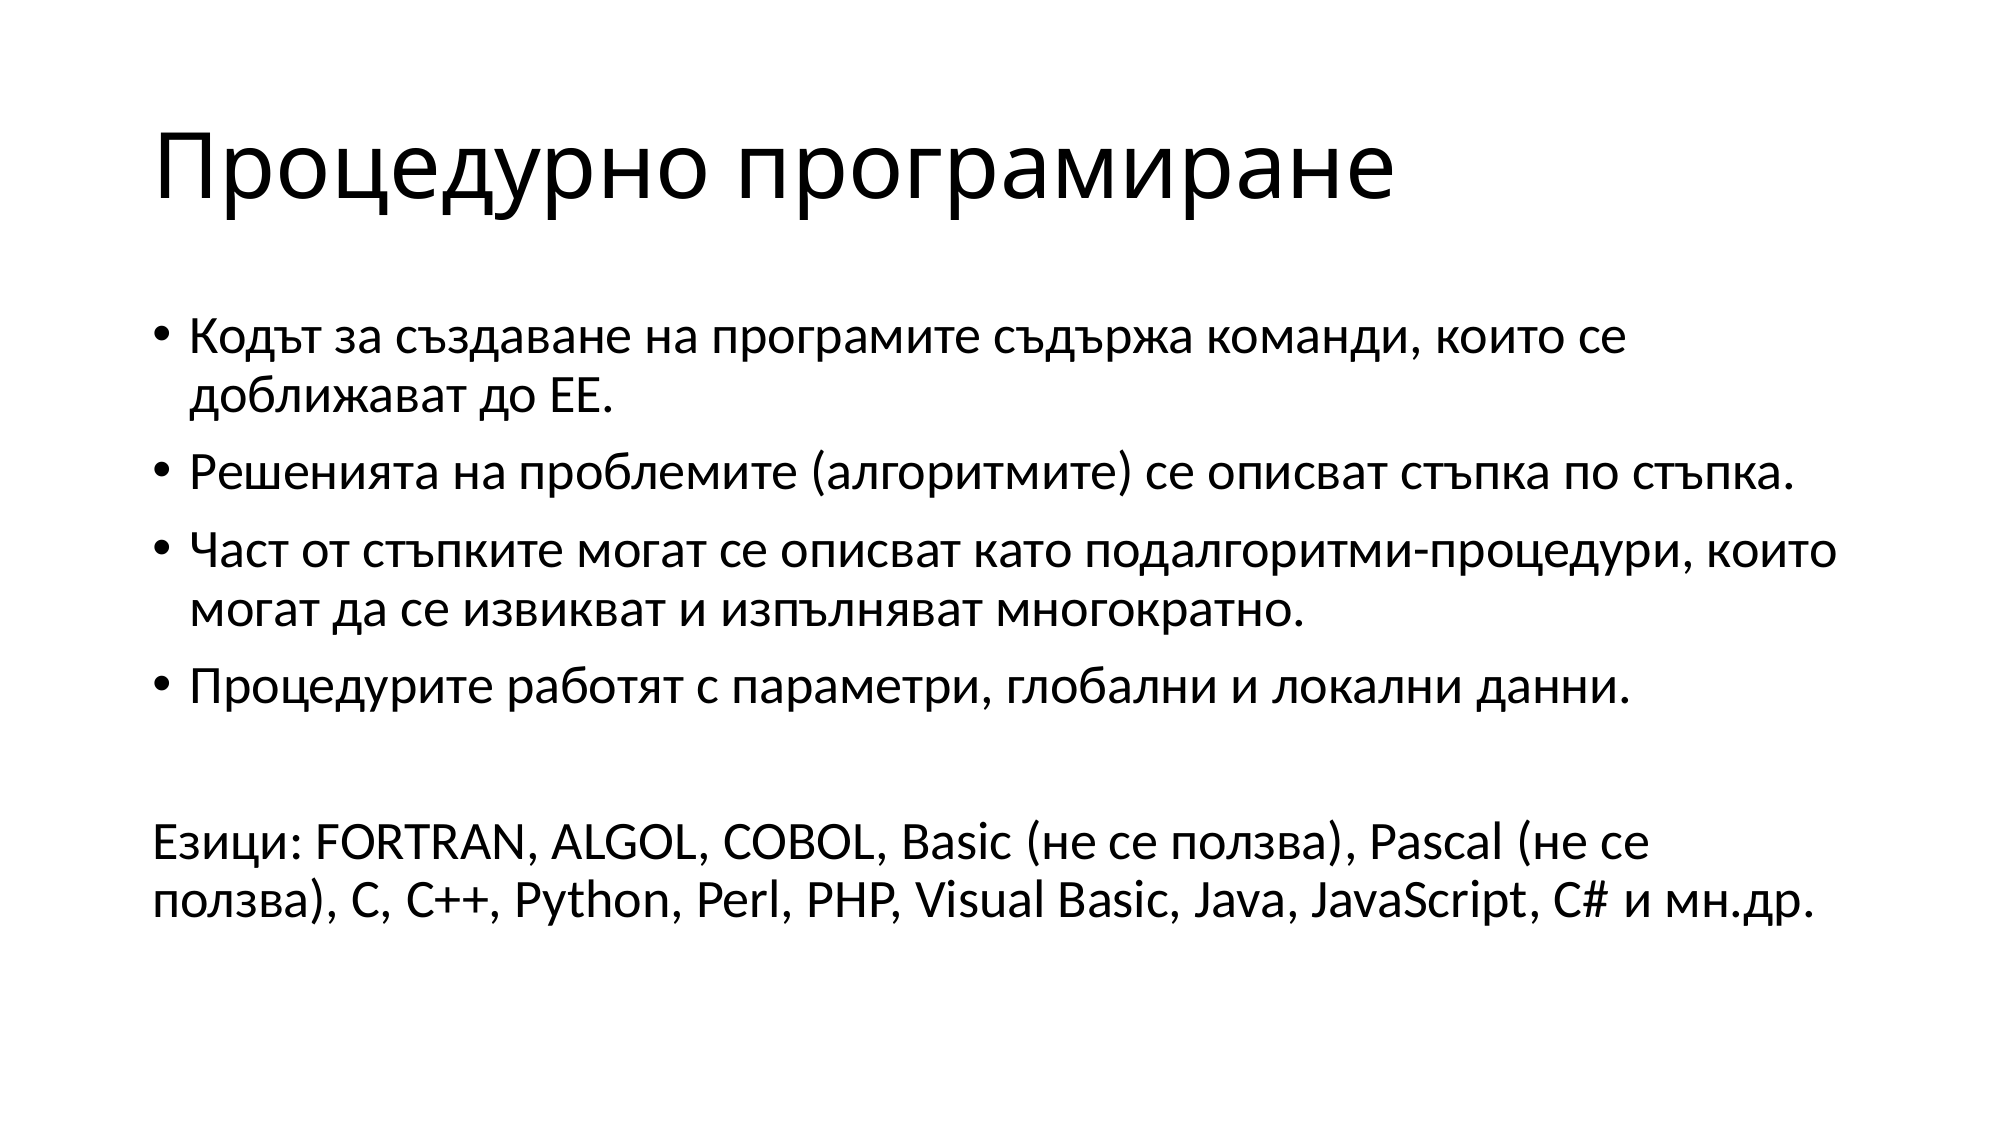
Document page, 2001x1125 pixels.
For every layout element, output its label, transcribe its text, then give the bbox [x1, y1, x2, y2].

list Кодът за създаване на програмите съдържа команди, които се доближават до ЕЕ. Решенията на проблемите (алгоритмите) се описват стъпка по стъпка. Част от стъпките могат се описват като подалгоритми-процедури, които могат да се извикват и изпълняват многократно. Процедурите работят с параметри, глобални и локални данни. Езици: FORTRAN, ALGOL, COBOL, Basic (не се ползва), Pascal (не се ползва), C, C++, Python, Perl, PHP, Visual Basic, Java, JavaScript, C# и мн.др. [137, 299, 1863, 1014]
title Процедурно програмиране [137, 59, 1863, 278]
